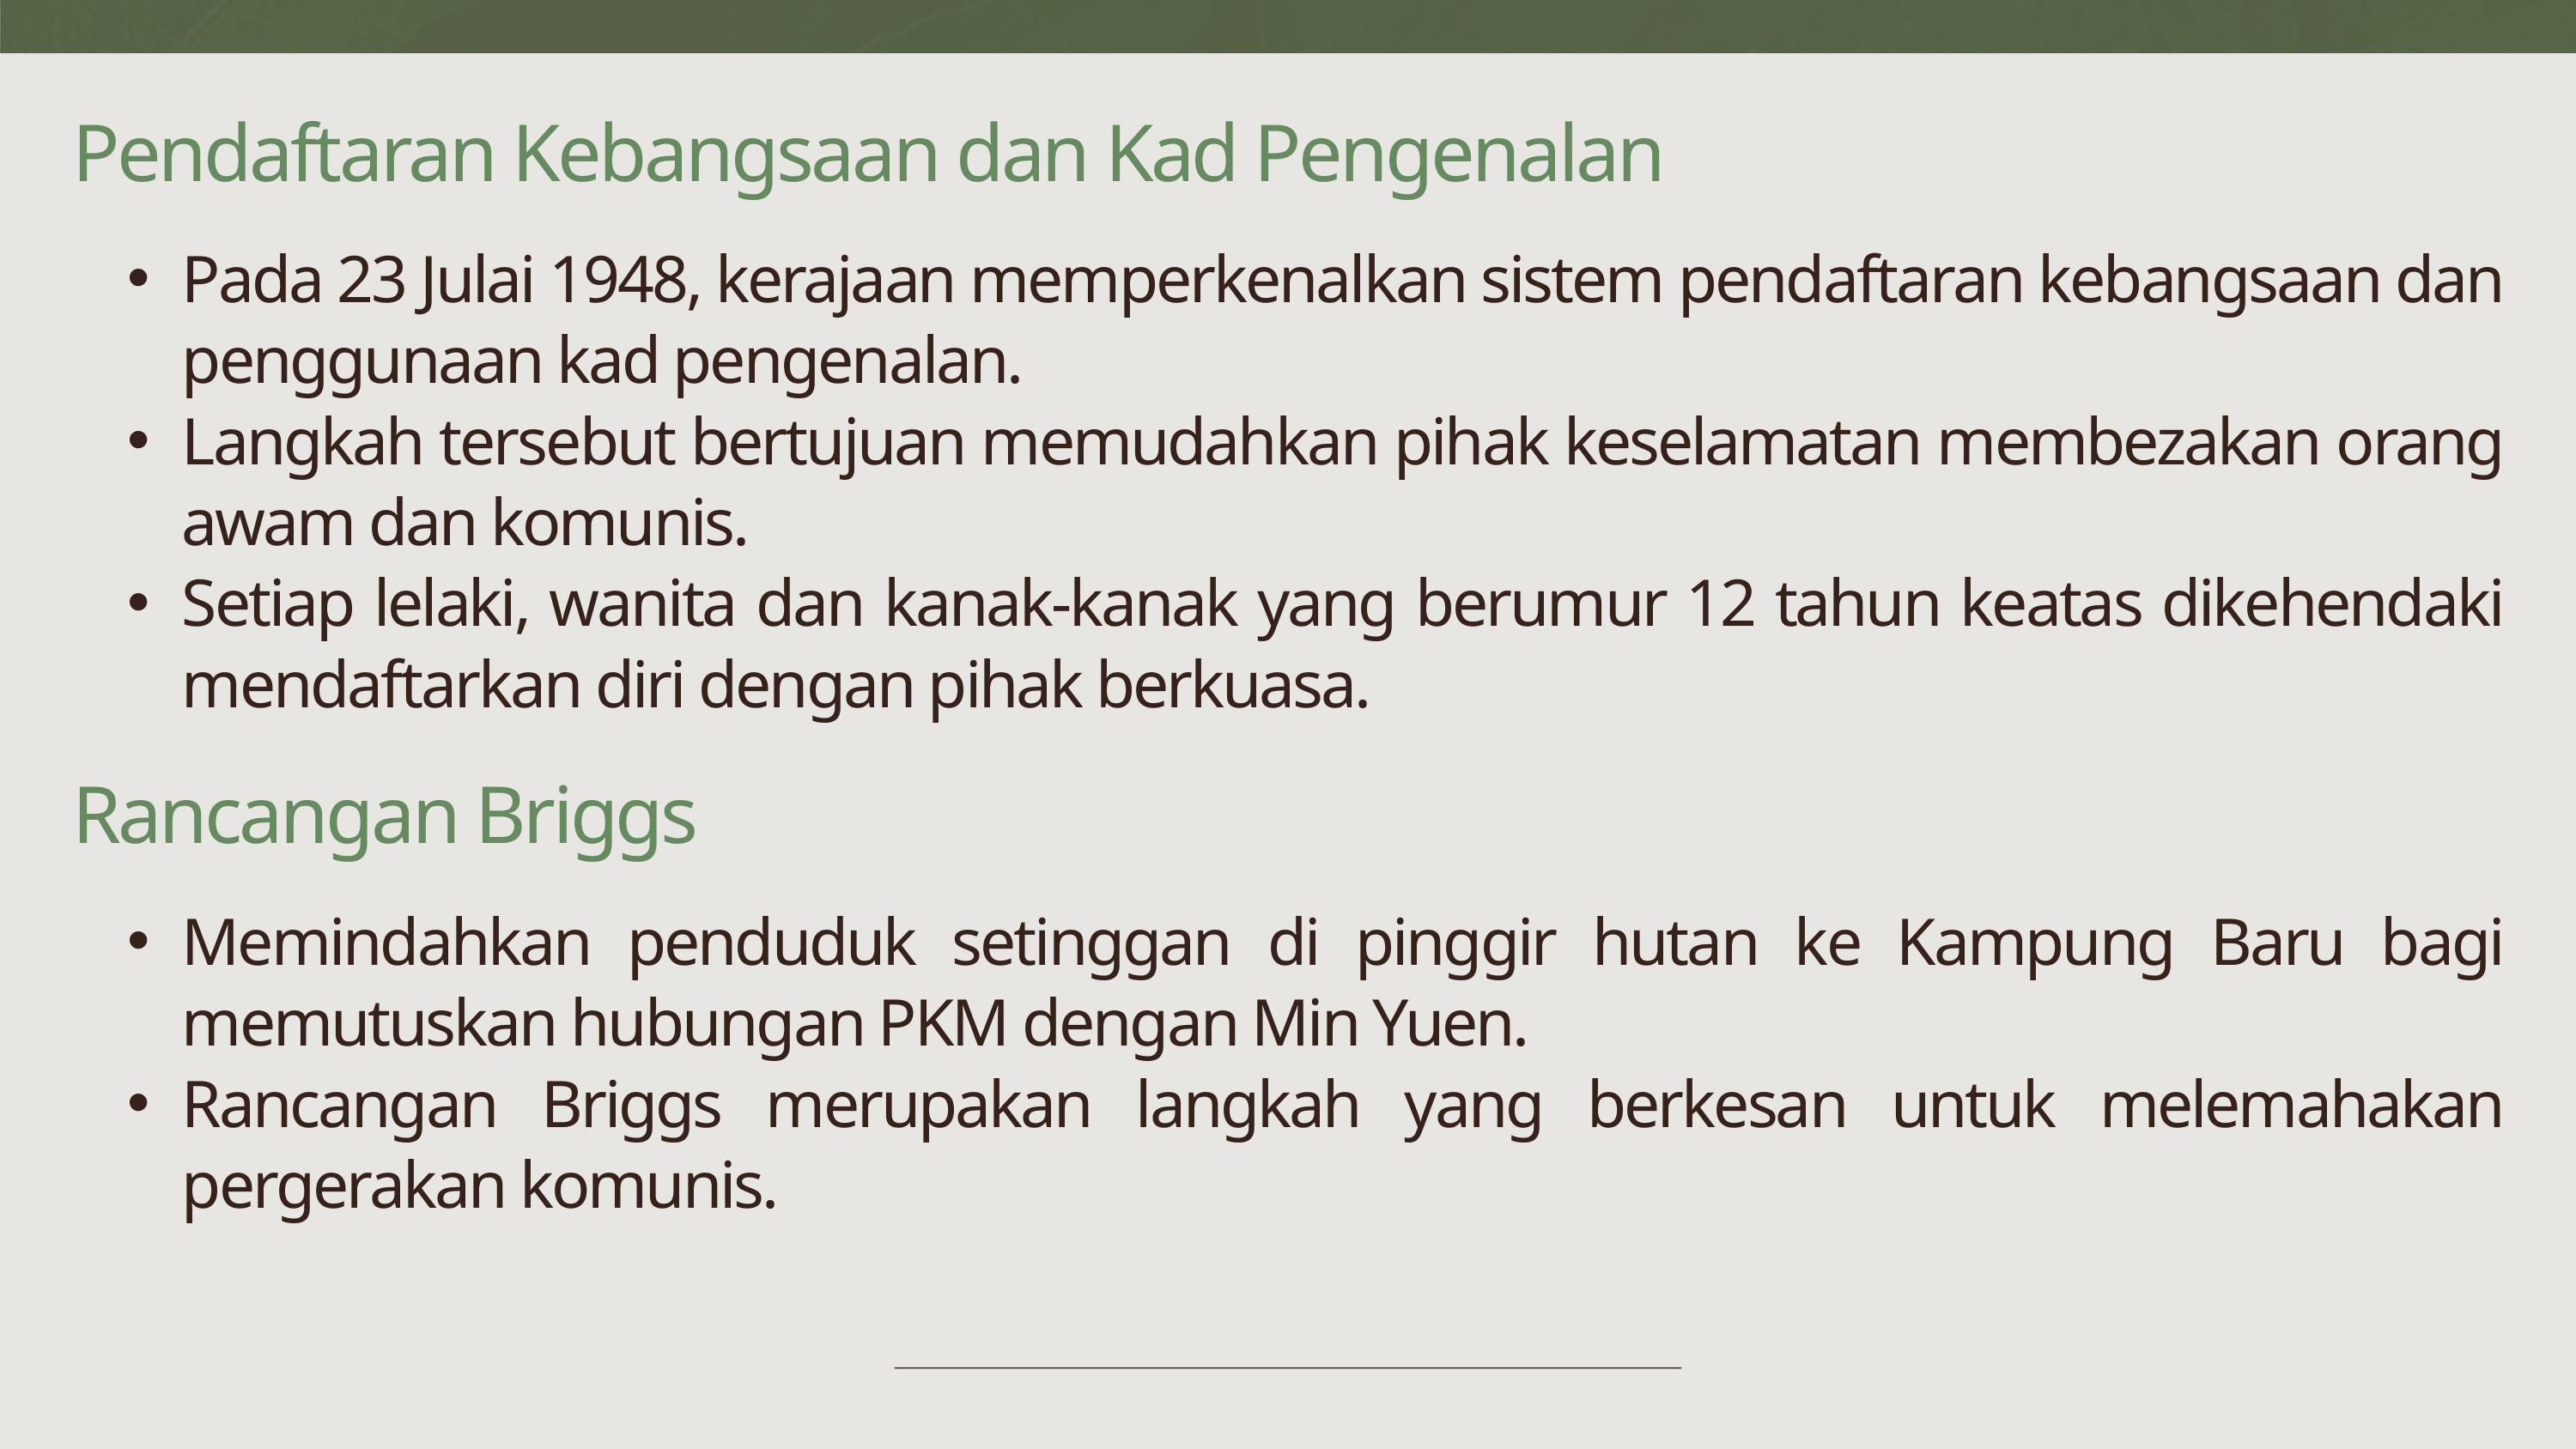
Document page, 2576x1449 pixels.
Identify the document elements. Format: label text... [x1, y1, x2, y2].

text_box Rancangan Briggs [72, 749, 2359, 860]
text_box Pendaftaran Kebangsaan dan Kad Pengenalan [72, 87, 2359, 197]
text_box Memindahkan penduduk setinggan di pinggir hutan ke Kampung Baru bagi memutuskan hubungan PKM dengan Min Yuen. Rancangan Briggs merupakan langkah yang berkesan untuk melemahakan pergerakan komunis. [72, 896, 2504, 1222]
text_box [0, 0, 2576, 53]
text_box Pada 23 Julai 1948, kerajaan memperkenalkan sistem pendaftaran kebangsaan dan penggunaan kad pengenalan. Langkah tersebut bertujuan memudahkan pihak keselamatan membezakan orang awam dan komunis. Setiap lelaki, wanita dan kanak-kanak yang berumur 12 tahun keatas dikehendaki mendaftarkan diri dengan pihak berkuasa. [72, 233, 2504, 721]
